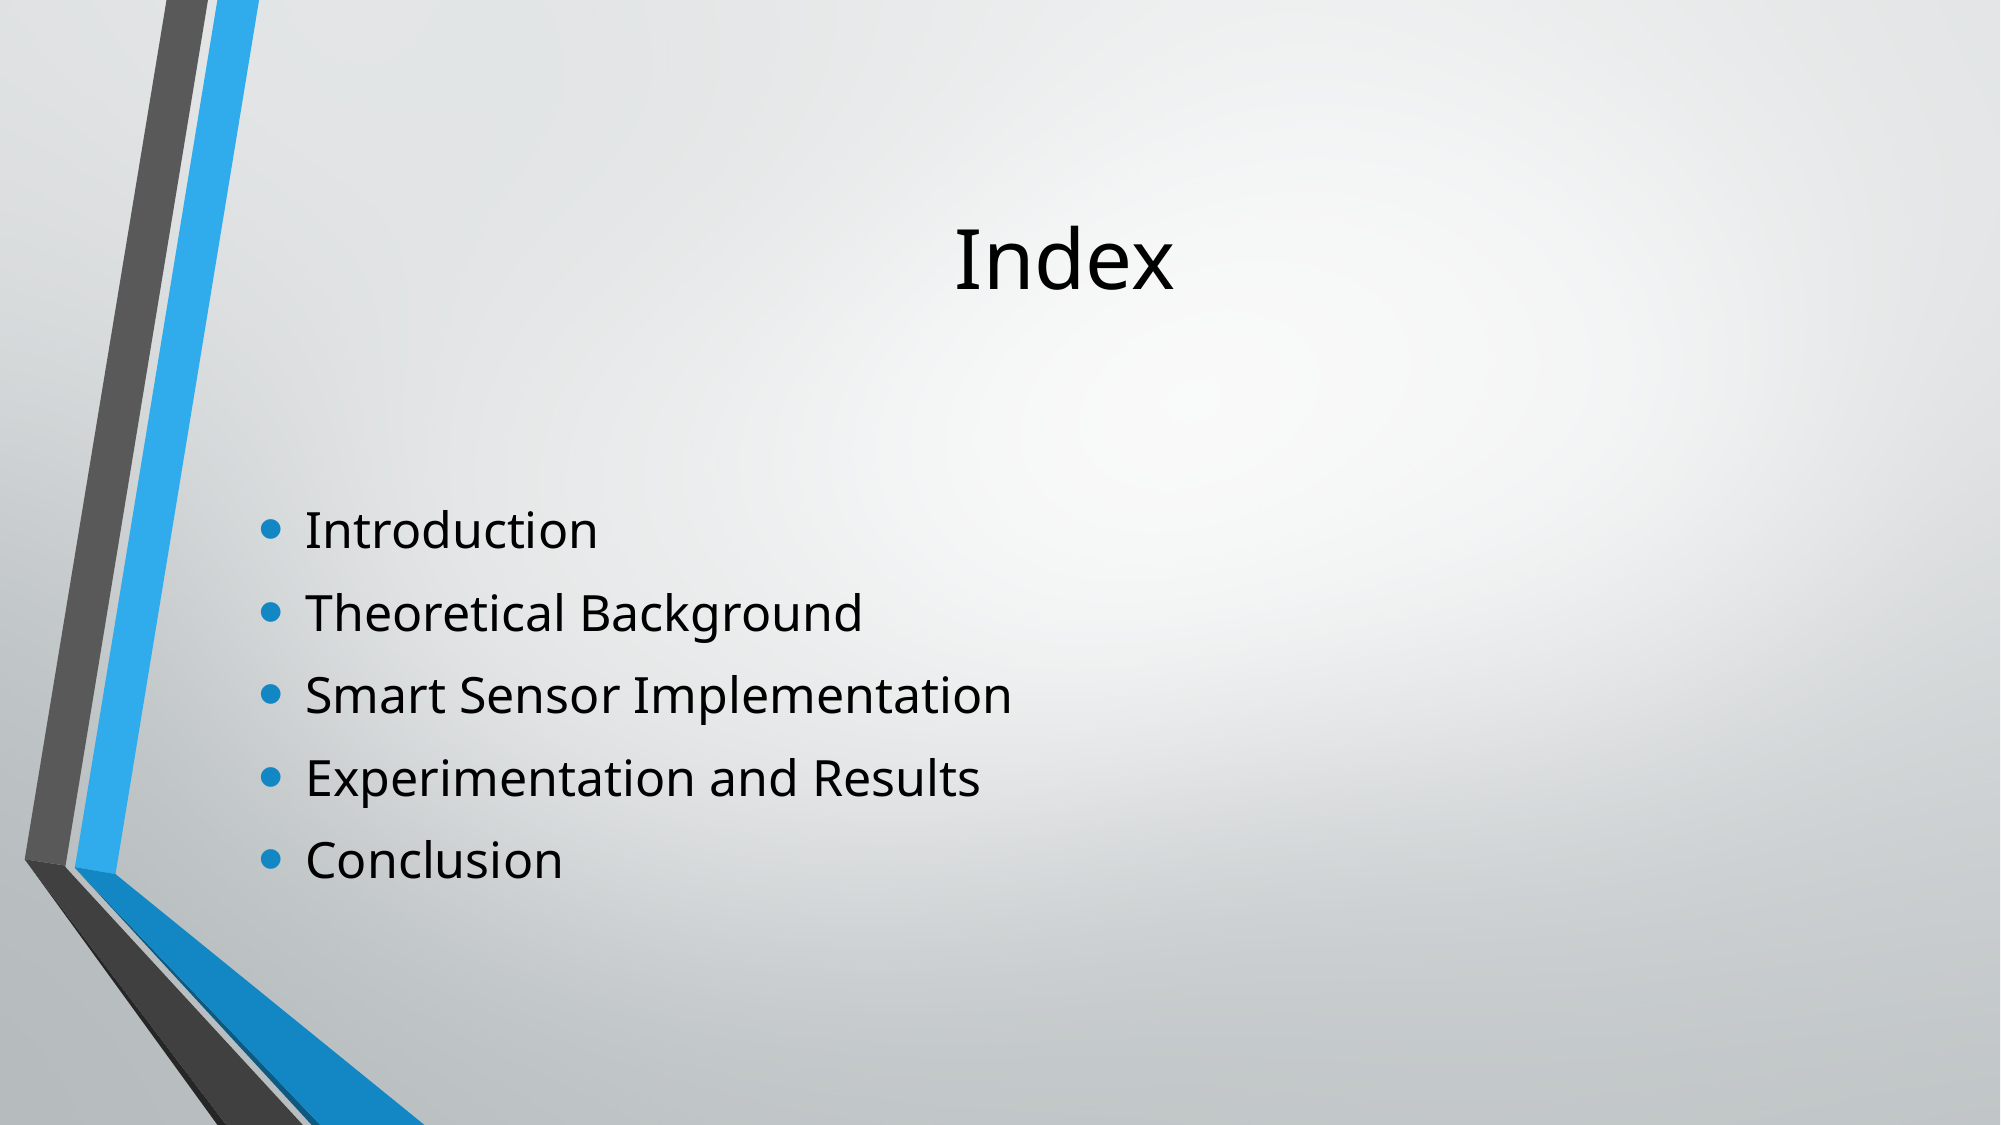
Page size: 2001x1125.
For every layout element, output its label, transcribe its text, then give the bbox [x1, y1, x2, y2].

list Introduction Theoretical Background Smart Sensor Implementation Experimentation and Results Conclusion [243, 437, 1887, 950]
title Index [243, 112, 1887, 400]
